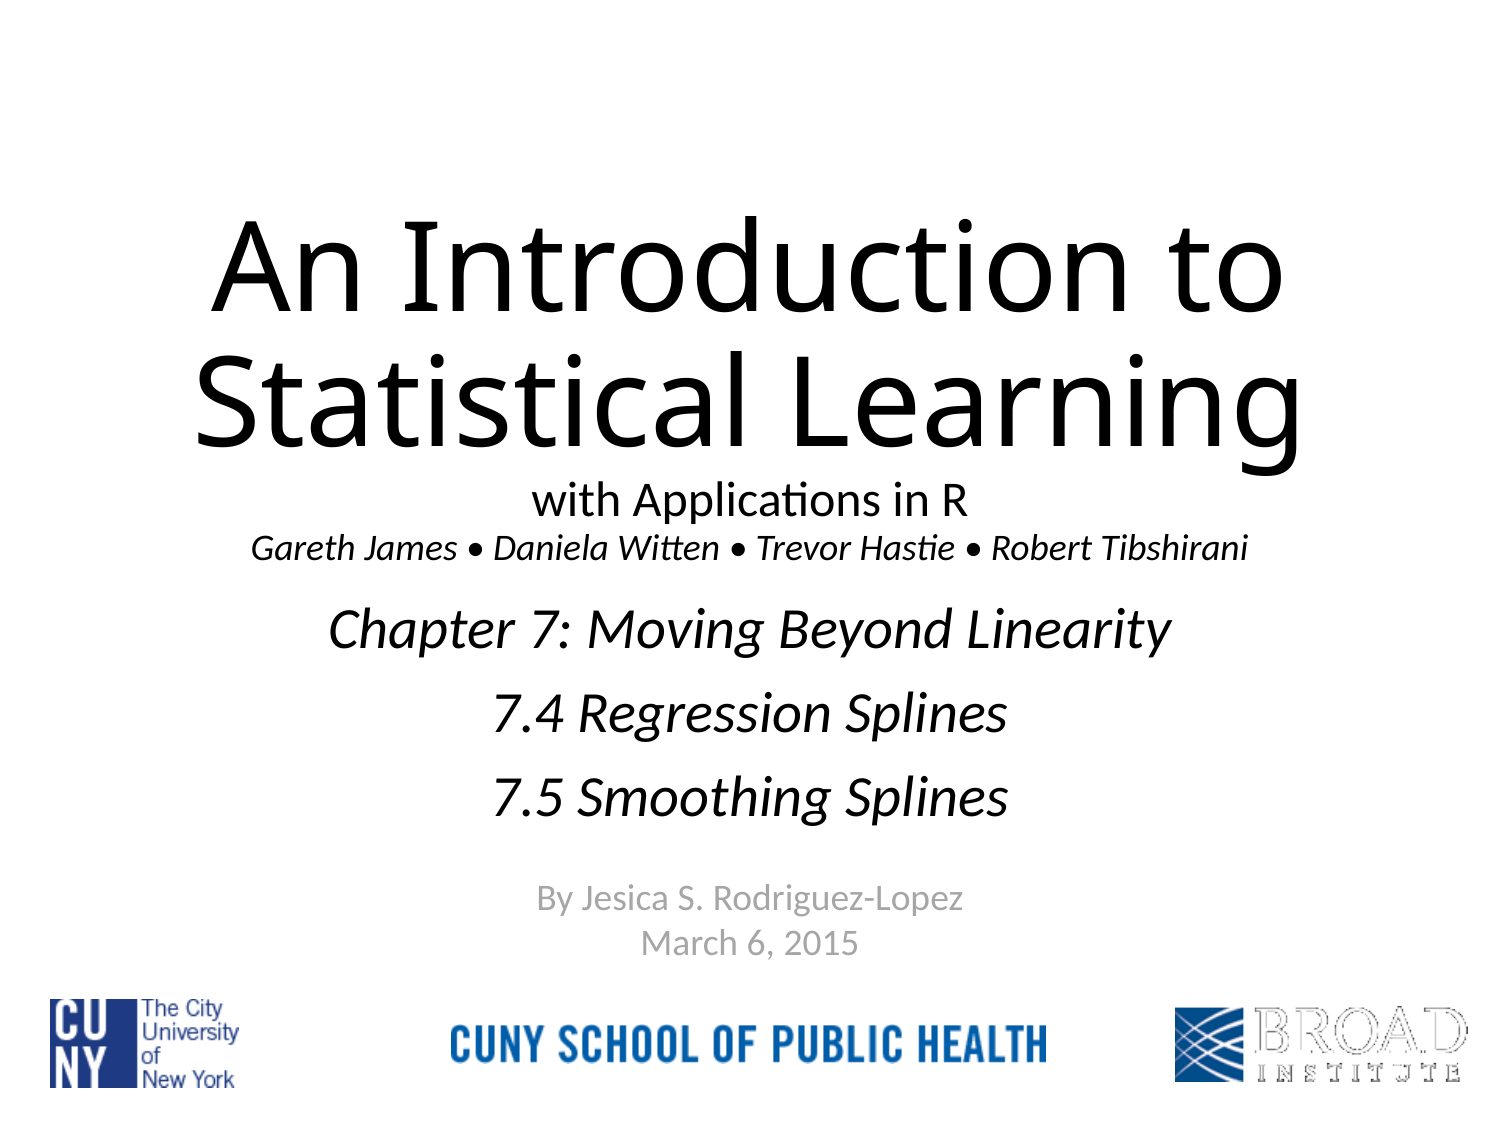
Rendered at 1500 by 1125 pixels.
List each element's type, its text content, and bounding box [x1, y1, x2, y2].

picture [1174, 1006, 1468, 1082]
slide_number 1 [1059, 1042, 1397, 1103]
title An Introduction to Statistical Learning with Applications in R Gareth James • Daniela Witten • Trevor Hastie • Robert Tibshirani [112, 184, 1388, 576]
subtitle Chapter 7: Moving Beyond Linearity 7.4 Regression Splines 7.5 Smoothing Splines [187, 590, 1313, 776]
picture [451, 1024, 1046, 1064]
picture [49, 999, 240, 1088]
text_box By Jesica S. Rodriguez-Lopez March 6, 2015 [151, 865, 1349, 971]
